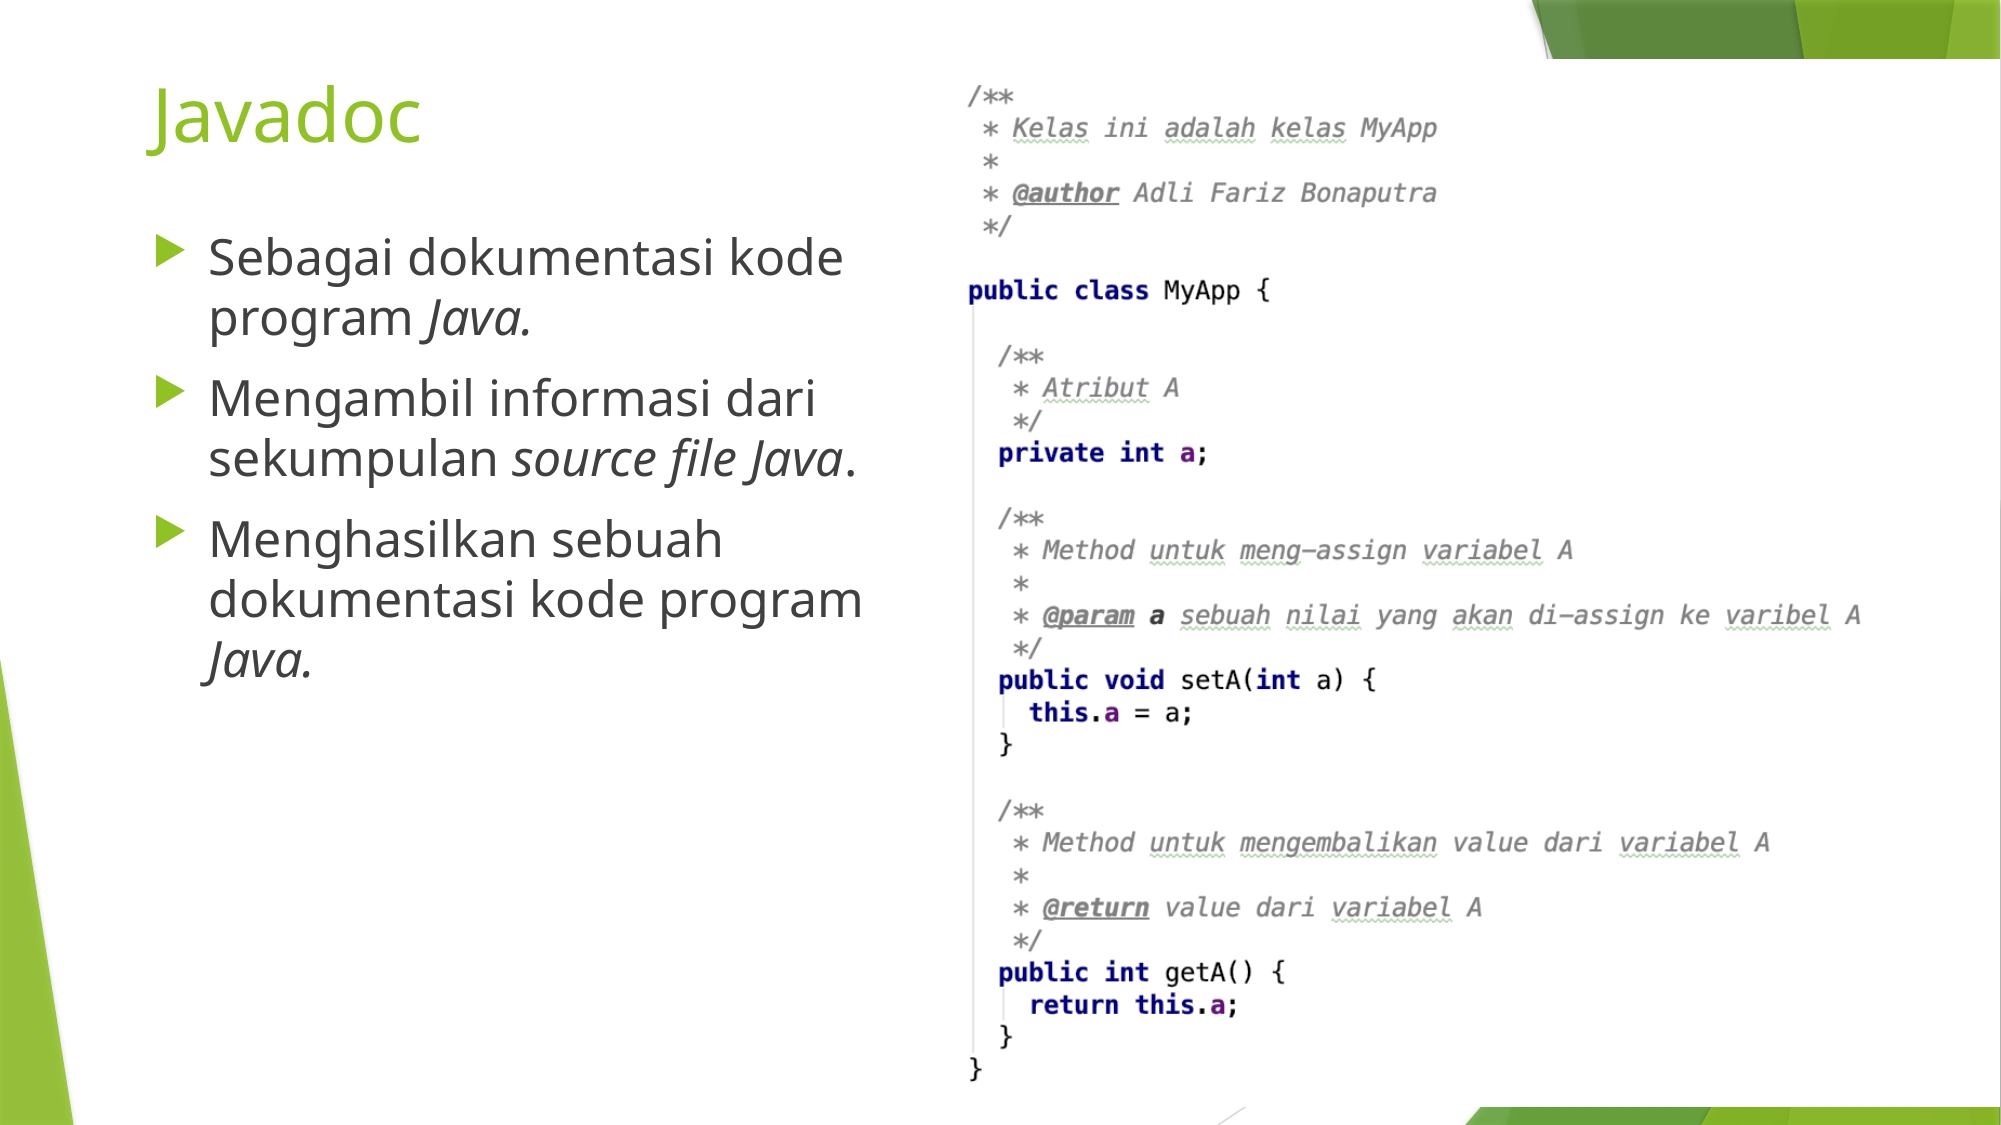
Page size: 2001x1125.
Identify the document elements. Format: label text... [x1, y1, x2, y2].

list Sebagai dokumentasi kode program Java. Mengambil informasi dari sekumpulan source file Java. Menghasilkan sebuah dokumentasi kode program Java. [137, 218, 938, 932]
title Javadoc [137, 59, 942, 182]
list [943, 59, 2000, 1107]
